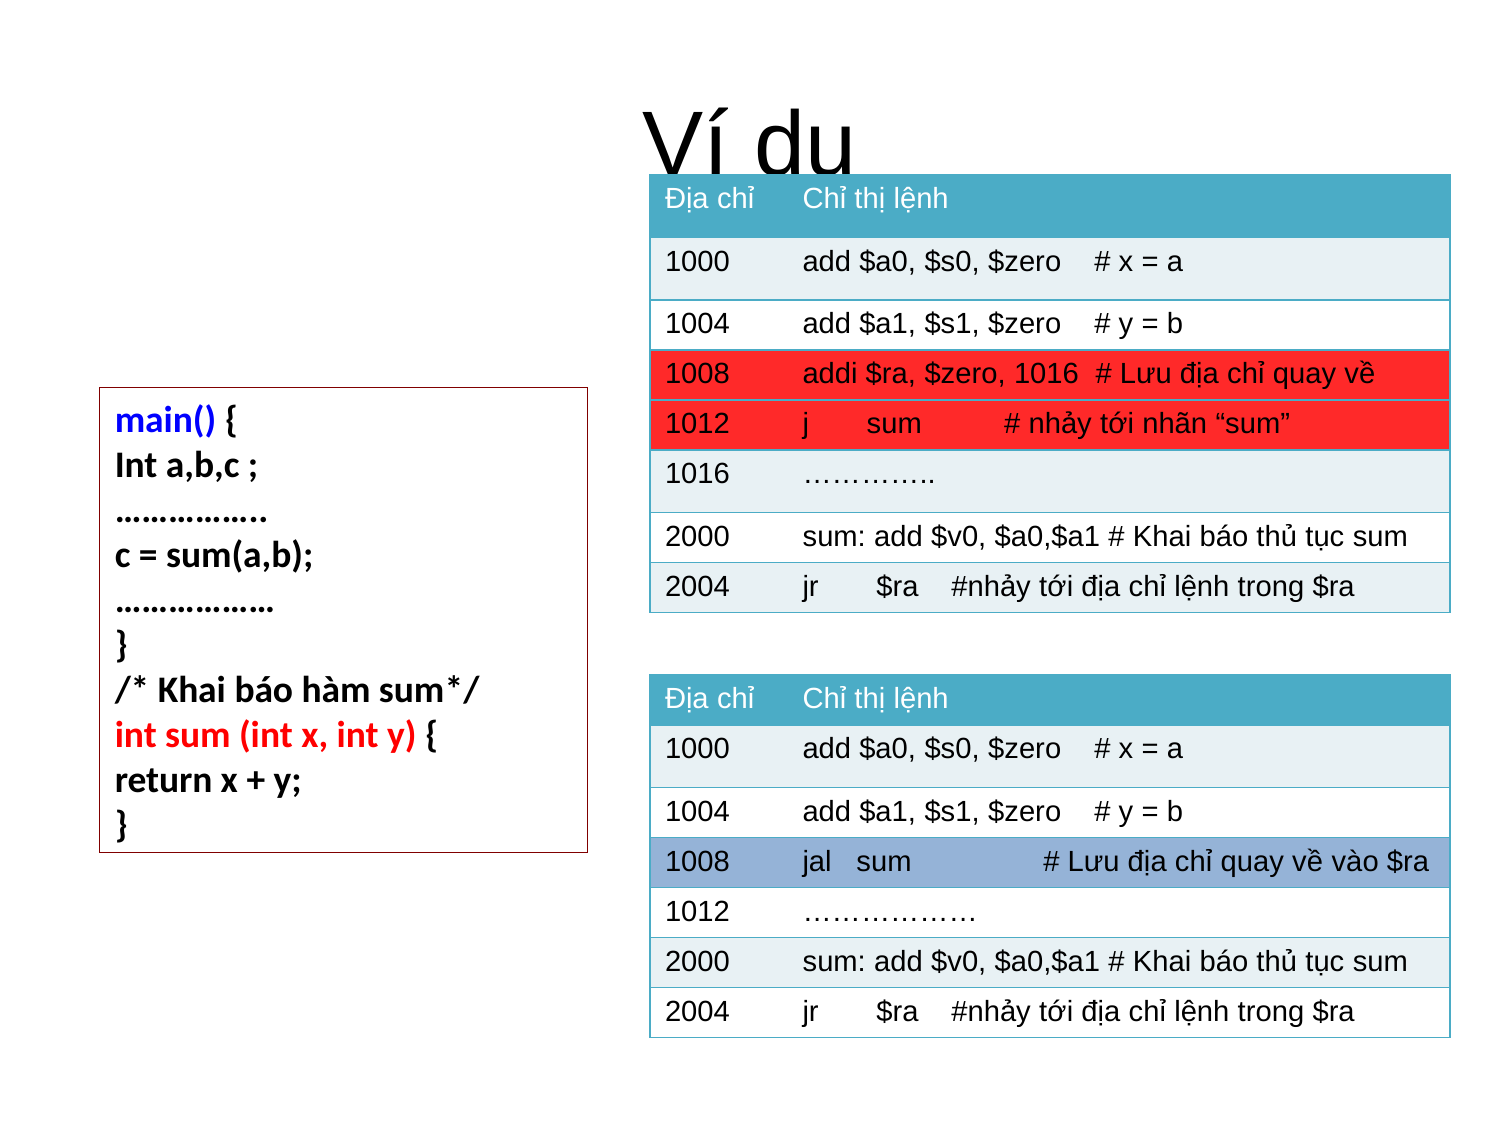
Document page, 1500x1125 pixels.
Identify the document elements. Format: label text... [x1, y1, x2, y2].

table_cell 1008 [651, 351, 788, 399]
table_cell 1016 [651, 451, 788, 512]
table_cell add $a0, $s0, $zero # x = a [788, 238, 1449, 299]
table_cell jr $ra #nhảy tới địa chỉ lệnh trong $ra [788, 988, 1449, 1037]
table_header Chỉ thị lệnh [788, 176, 1449, 237]
title Ví dụ [75, 45, 1425, 233]
table_cell j sum # nhảy tới nhãn “sum” [788, 401, 1449, 449]
table_cell 1004 [651, 788, 788, 837]
table_cell 2000 [651, 513, 788, 562]
table_cell ………….. [788, 451, 1449, 512]
table_cell 1000 [651, 726, 788, 787]
table_cell add $a0, $s0, $zero # x = a [788, 726, 1449, 787]
table_cell addi $ra, $zero, 1016 # Lưu địa chỉ quay về [788, 351, 1449, 399]
table_cell 1008 [651, 838, 788, 887]
text_box main() { Int a,b,c ; …………….. c = sum(a,b); ……………… } /* Khai báo hàm sum*/ int sum (int x, int y) { return x + y; } [99, 387, 588, 853]
table_header Chỉ thị lệnh [788, 676, 1449, 724]
table_header Địa chỉ [651, 176, 788, 237]
table_cell add $a1, $s1, $zero # y = b [788, 788, 1449, 837]
table_cell ……………… [788, 888, 1449, 937]
table_cell sum: add $v0, $a0,$a1 # Khai báo thủ tục sum [788, 938, 1449, 987]
table_cell 2004 [651, 988, 788, 1037]
table_cell jr $ra #nhảy tới địa chỉ lệnh trong $ra [788, 563, 1449, 612]
table_cell 1012 [651, 401, 788, 449]
table_header Địa chỉ [651, 676, 788, 724]
table_cell 1012 [651, 888, 788, 937]
table_cell 2004 [651, 563, 788, 612]
table_cell 2000 [651, 938, 788, 987]
table_cell jal sum # Lưu địa chỉ quay về vào $ra [788, 838, 1449, 887]
table_cell add $a1, $s1, $zero # y = b [788, 301, 1449, 349]
table_cell 1000 [651, 238, 788, 299]
table_cell sum: add $v0, $a0,$a1 # Khai báo thủ tục sum [788, 513, 1449, 562]
table_cell 1004 [651, 301, 788, 349]
